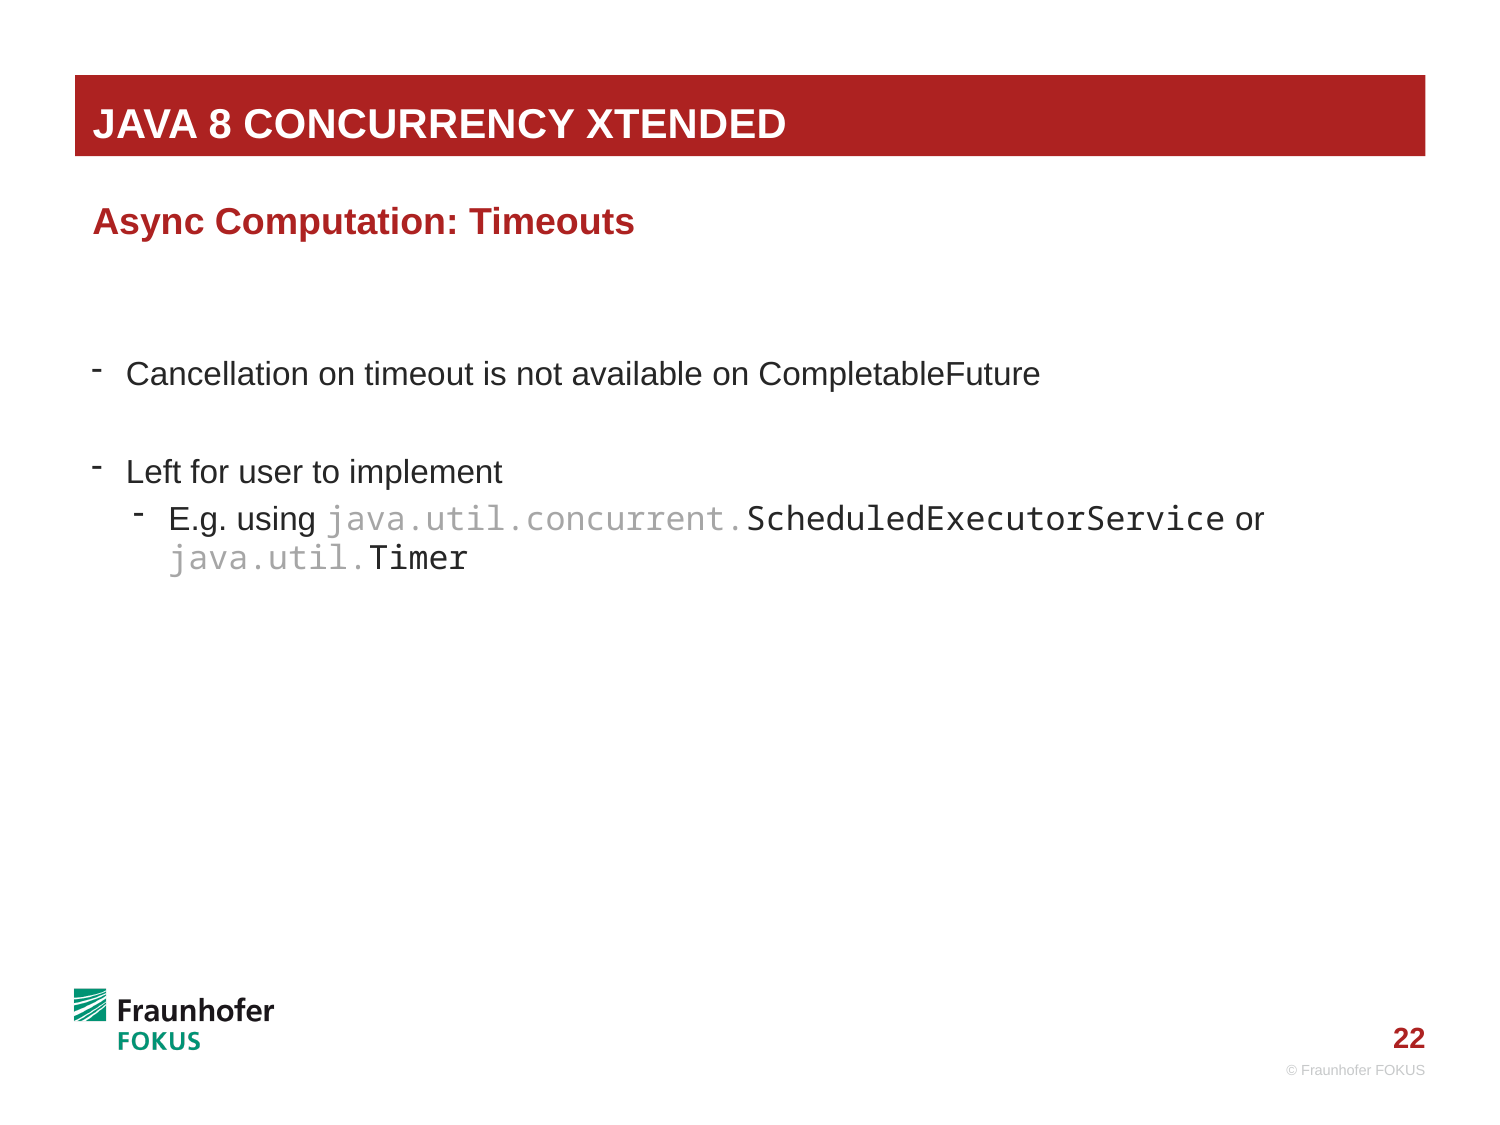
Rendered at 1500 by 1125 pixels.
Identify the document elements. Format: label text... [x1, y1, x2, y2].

list Async Computation: Timeouts [74, 200, 1426, 300]
list Cancellation on timeout is not available on CompletableFuture Left for user to implement E.g. using java.util.concurrent.ScheduledExecutorService or java.util.Timer [74, 301, 1426, 956]
footer © Fraunhofer FOKUS [73, 1050, 1426, 1090]
title Java 8 Concurrency Xtended [75, 75, 1426, 157]
